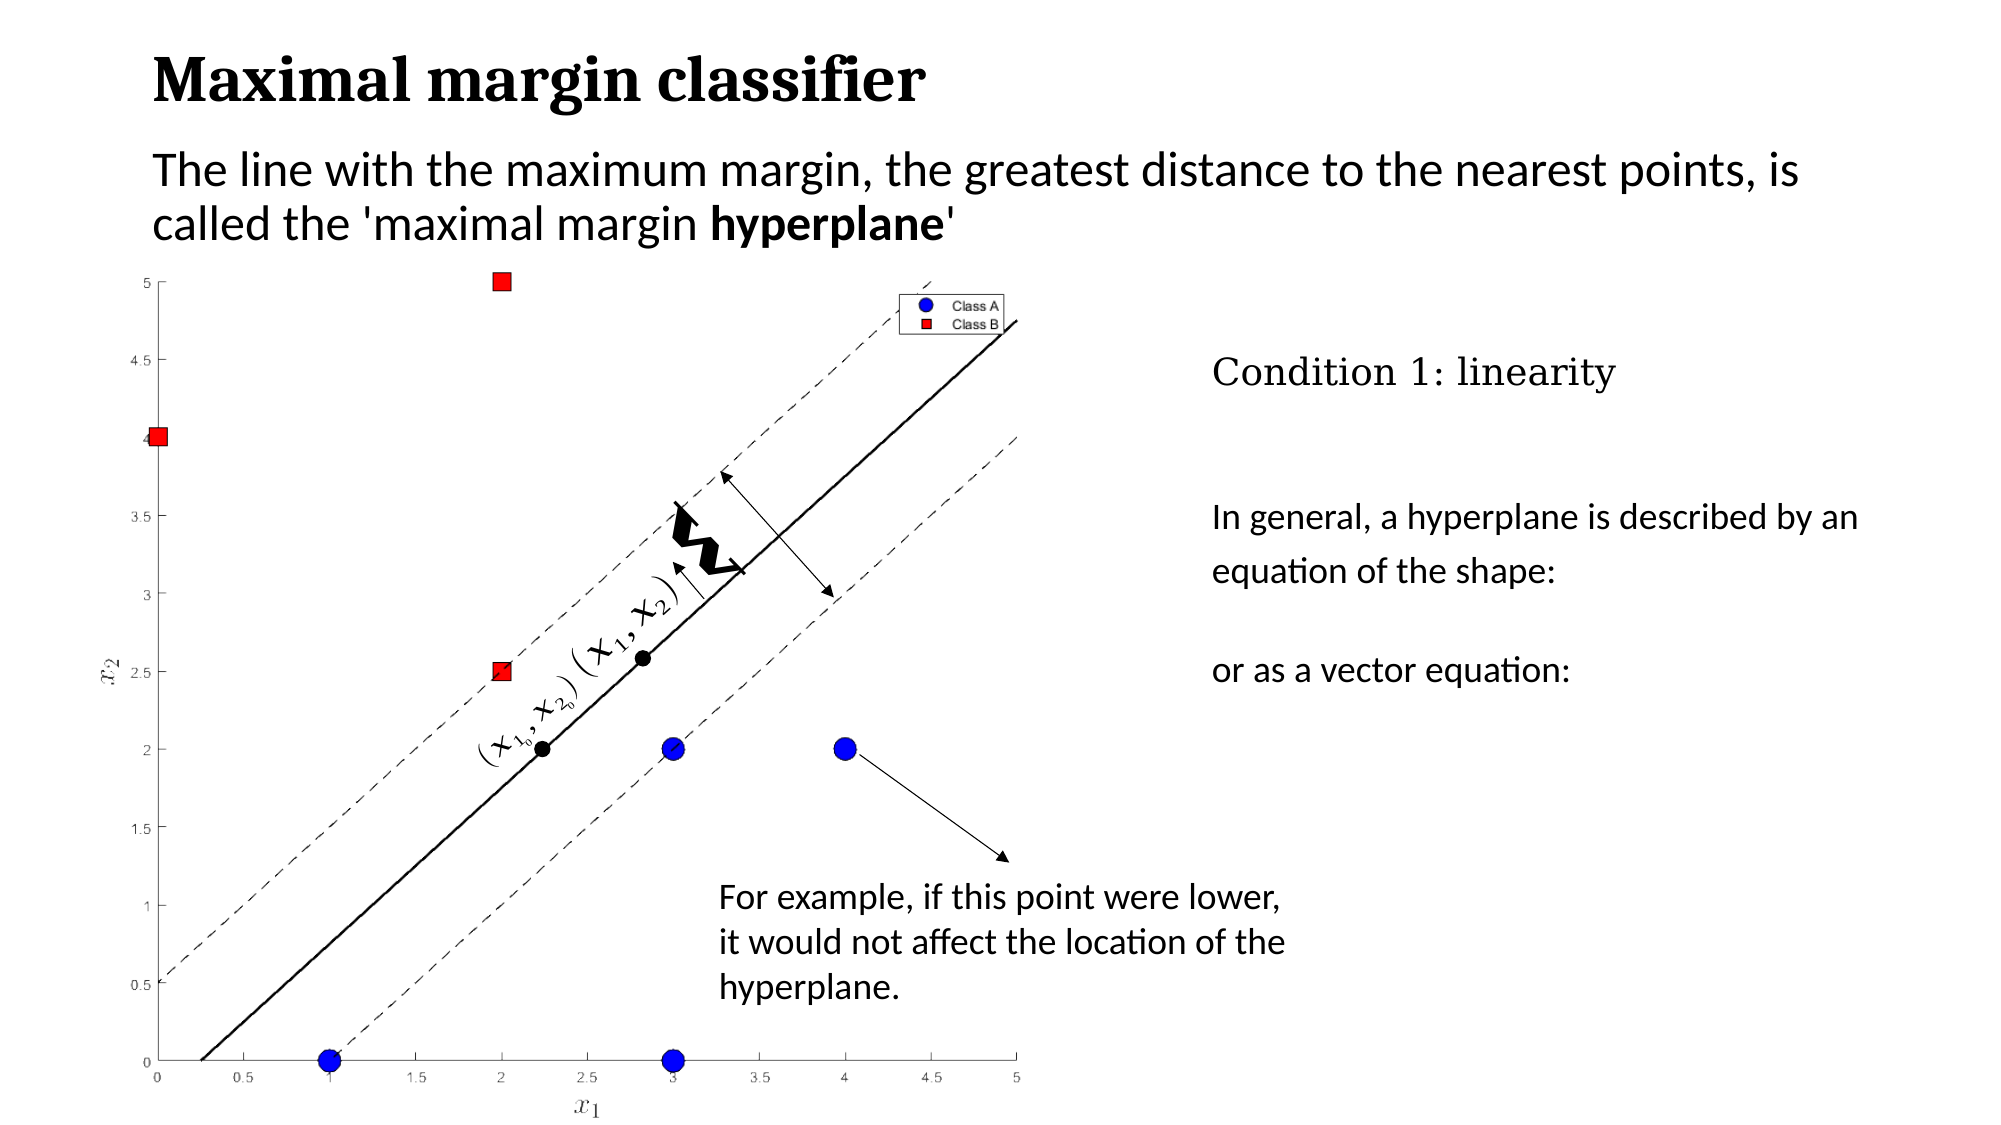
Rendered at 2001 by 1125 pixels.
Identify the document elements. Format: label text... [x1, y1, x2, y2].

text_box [859, 754, 1010, 863]
list The line with the maximum margin, the greatest distance to the nearest points, is called the 'maximal margin hyperplane' [137, 136, 1863, 295]
text_box For example, if this point were lower, it would not affect the location of the hyperplane. [1090, 864, 1304, 1015]
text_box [720, 470, 834, 598]
picture [69, 238, 1090, 1125]
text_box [672, 561, 705, 599]
title Maximal margin classifier [137, 37, 1339, 124]
